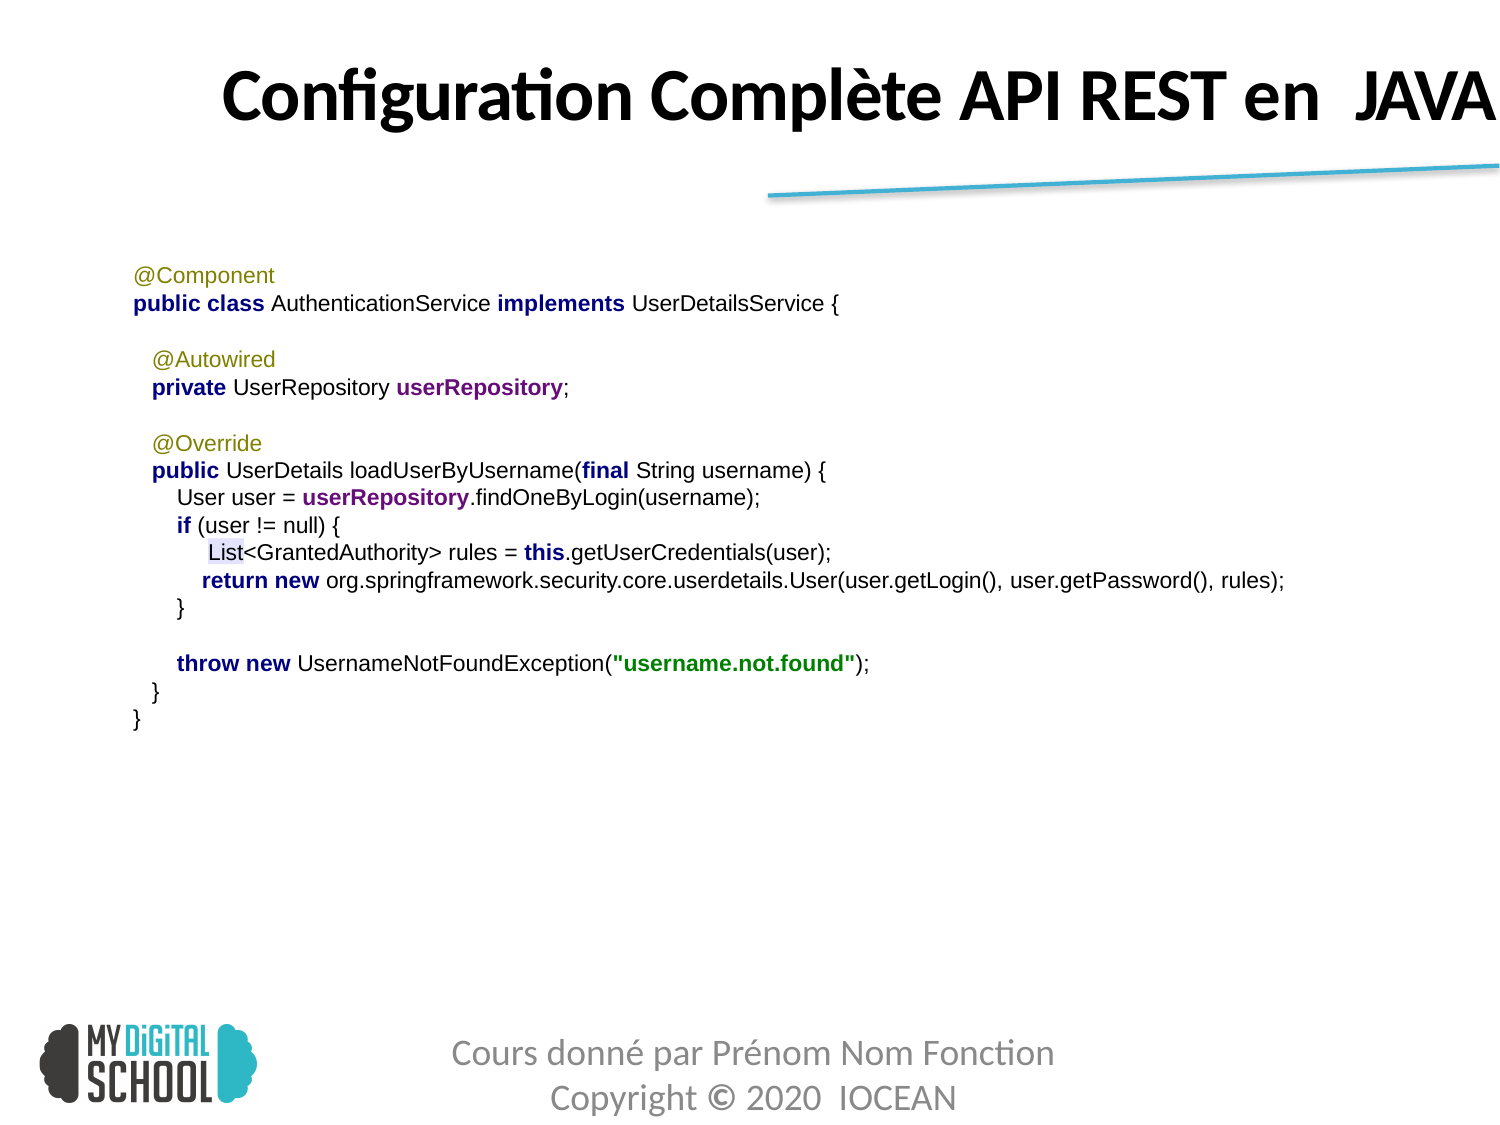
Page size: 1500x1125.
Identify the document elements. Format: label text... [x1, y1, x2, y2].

title Configuration Complète API REST en JAVA [146, 0, 1497, 185]
text_box @Component public class AuthenticationService implements UserDetailsService { @Autowired private UserRepository userRepository; @Override public UserDetails loadUserByUsername(final String username) { User user = userRepository.findOneByLogin(username); if (user != null) { List<GrantedAuthority> rules = this.getUserCredentials(user); return new org.springframework.security.core.userdetails.User(user.getLogin(), user.getPassword(), rules); } throw new UsernameNotFoundException("username.not.found"); } } [130, 258, 1293, 732]
picture [39, 1024, 257, 1103]
